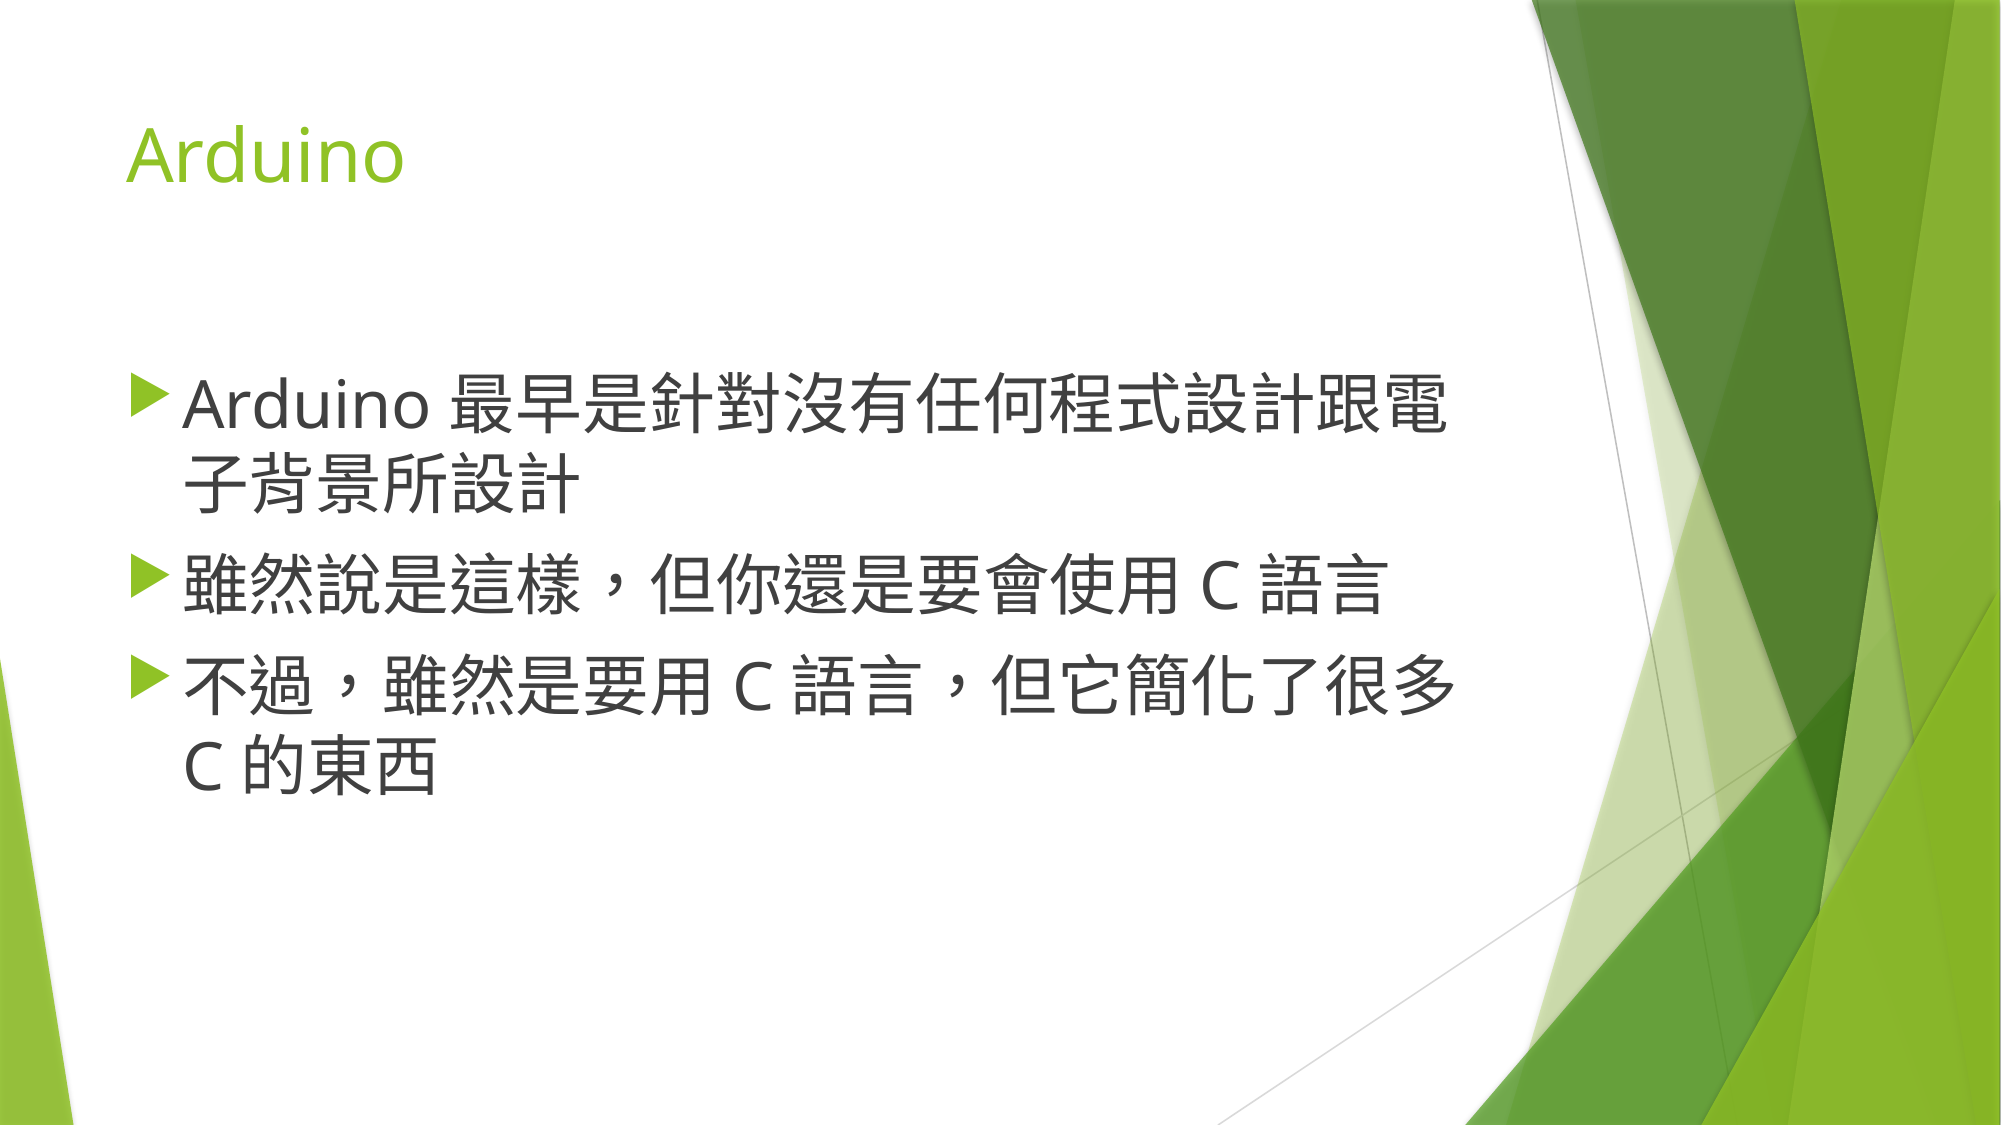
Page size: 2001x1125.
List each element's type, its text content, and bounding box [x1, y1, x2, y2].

list Arduino最早是針對沒有任何程式設計跟電子背景所設計 雖然說是這樣，但你還是要會使用C語言 不過，雖然是要用C語言，但它簡化了很多C的東西 [111, 354, 1522, 992]
title Arduino [111, 99, 1522, 317]
